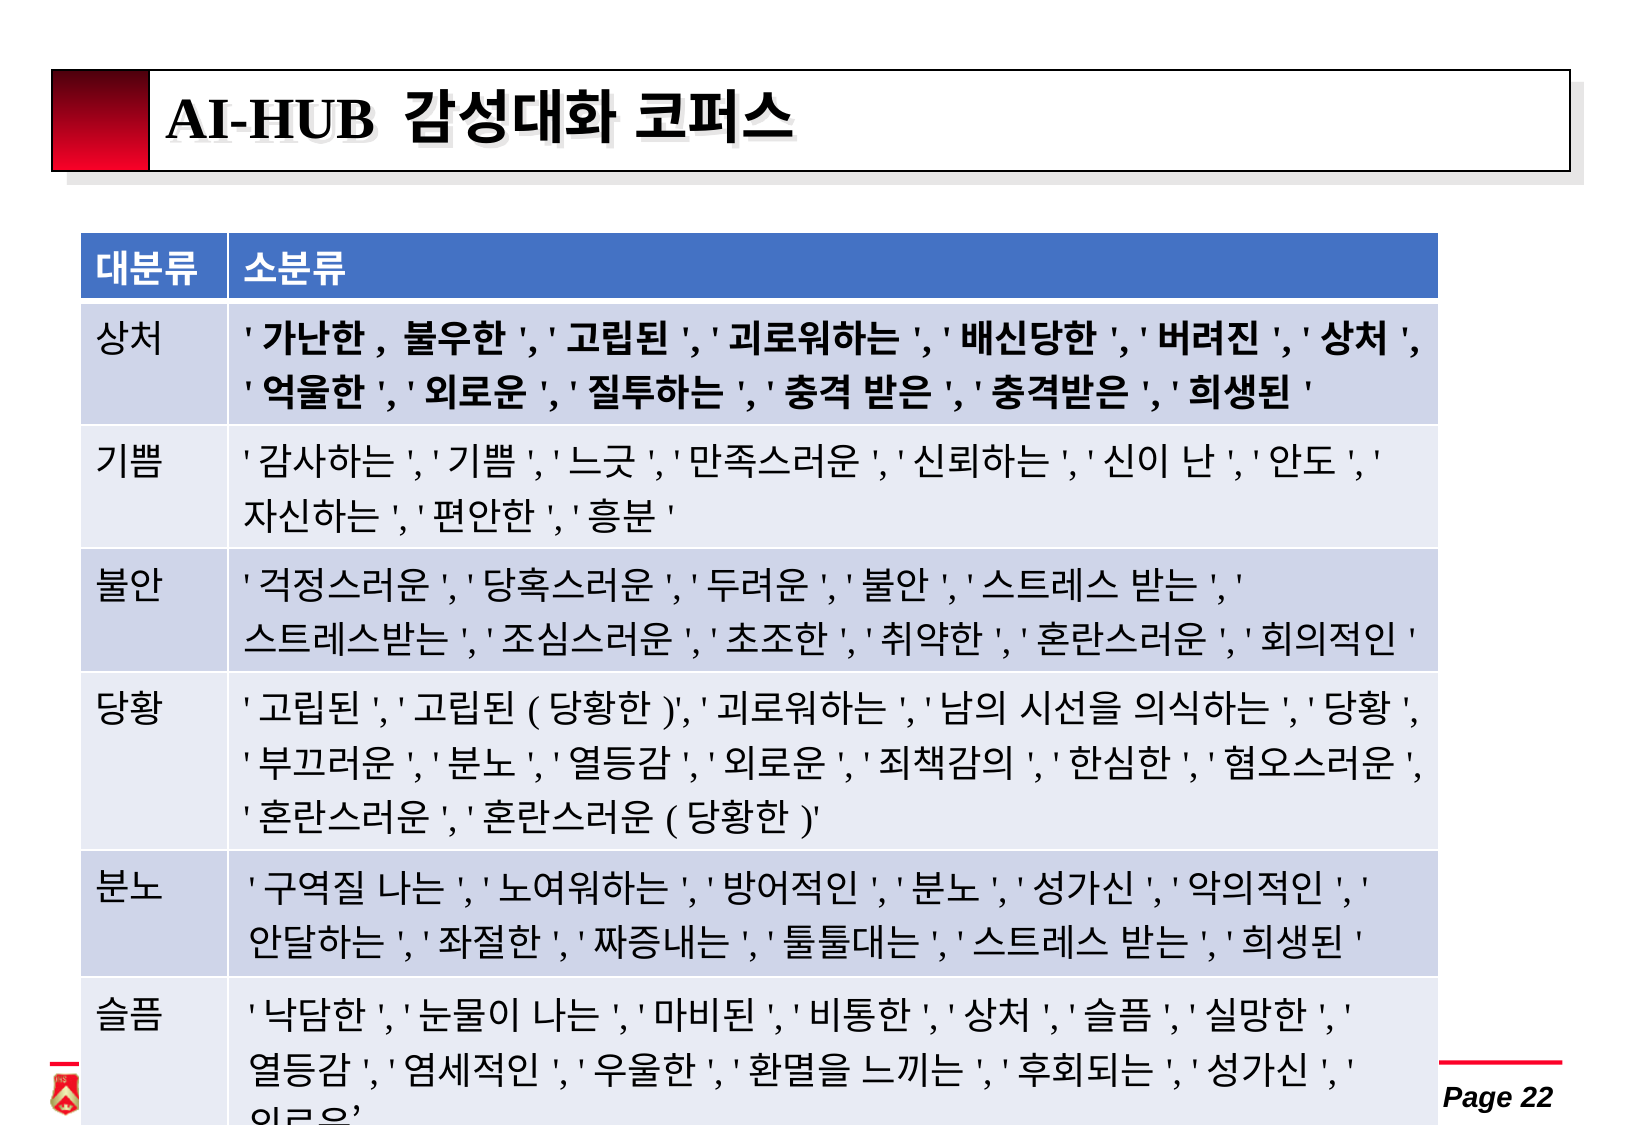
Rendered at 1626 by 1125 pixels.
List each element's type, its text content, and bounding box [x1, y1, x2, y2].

table_cell 상처 [81, 304, 227, 424]
slide_number Page 22 [1439, 1070, 1569, 1121]
table_header 대분류 [81, 233, 227, 298]
table_cell '낙담한', '눈물이 나는', '마비된', '비통한', '상처', '슬픔', '실망한', '열등감', '염세적인', '우울한', '환멸을 느끼는', '후회되는', '성가신', '외로운’ [229, 978, 1438, 1125]
table_header 소분류 [229, 233, 1438, 298]
table_cell '감사하는', '기쁨', '느긋', '만족스러운', '신뢰하는', '신이 난', '안도', '자신하는', '편안한', '흥분' [229, 426, 1438, 547]
picture [48, 1068, 79, 1119]
table_cell 불안 [81, 549, 227, 671]
table_cell '구역질 나는', '노여워하는', '방어적인', '분노', '성가신', '악의적인', '안달하는', '좌절한', '짜증내는', '툴툴대는', '스트레스 받는', '희생된' [229, 851, 1438, 976]
table_cell 당황 [81, 673, 227, 849]
table_cell '걱정스러운', '당혹스러운', '두려운', '불안', '스트레스 받는', '스트레스받는', '조심스러운', '초조한', '취약한', '혼란스러운', '회의적인' [229, 549, 1438, 671]
table_cell '가난한, 불우한', '고립된', '괴로워하는', '배신당한', '버려진', '상처', '억울한', '외로운', '질투하는', '충격 받은', '충격받은', '희생된' [229, 304, 1438, 424]
table_cell '고립된', '고립된(당황한)', '괴로워하는', '남의 시선을 의식하는', '당황', '부끄러운', '분노', '열등감', '외로운', '죄책감의', '한심한', '혐오스러운', '혼란스러운', '혼란스러운(당황한)' [229, 673, 1438, 849]
title AI-HUB 감성대화 코퍼스 [149, 65, 1576, 179]
table_cell 기쁨 [81, 426, 227, 547]
table_cell 분노 [81, 851, 227, 976]
table_cell 슬픔 [81, 978, 227, 1125]
